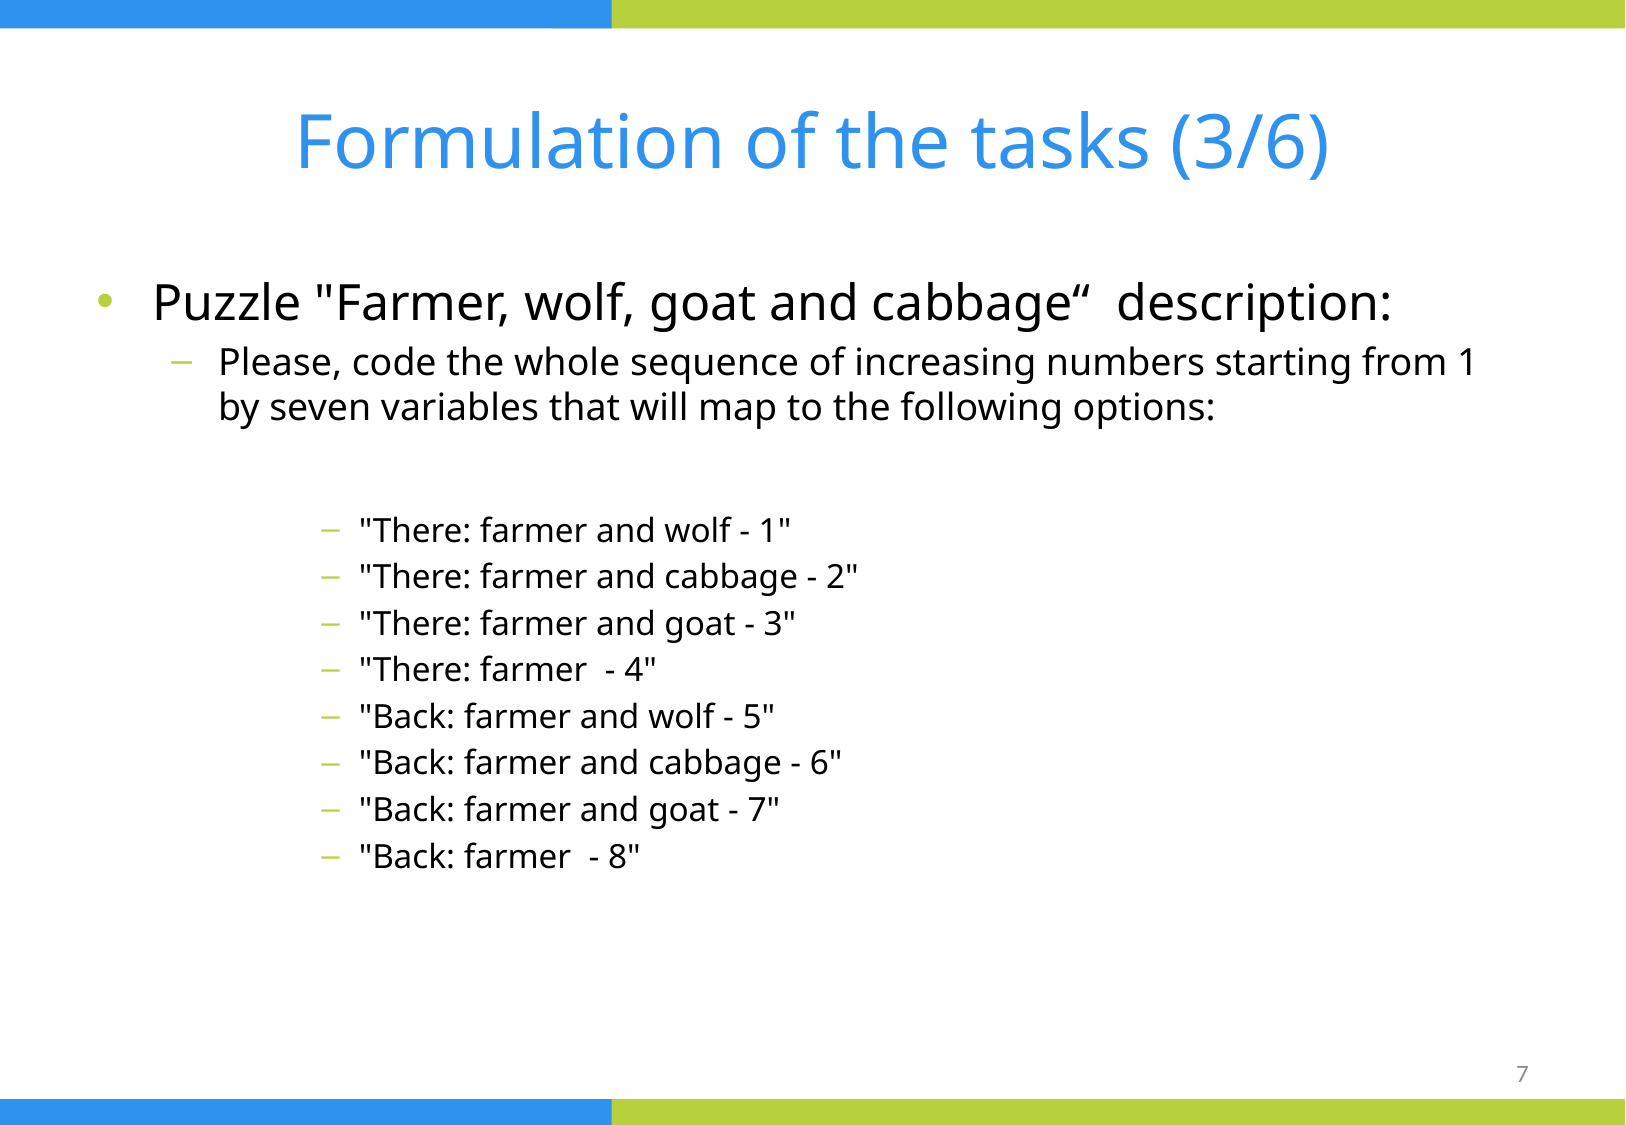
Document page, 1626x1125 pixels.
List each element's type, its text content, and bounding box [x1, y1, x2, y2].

list Puzzle "Farmer, wolf, goat and cabbage“ description: Please, code the whole sequence of increasing numbers starting from 1 by seven variables that will map to the following options: "There: farmer and wolf - 1" "There: farmer and cabbage - 2" "There: farmer and goat - 3" "There: farmer - 4" "Back: farmer and wolf - 5" "Back: farmer and cabbage - 6" "Back: farmer and goat - 7" "Back: farmer - 8" [81, 262, 1544, 1005]
slide_number 7 [1164, 1042, 1544, 1103]
title Formulation of the tasks (3/6) [81, 45, 1544, 233]
